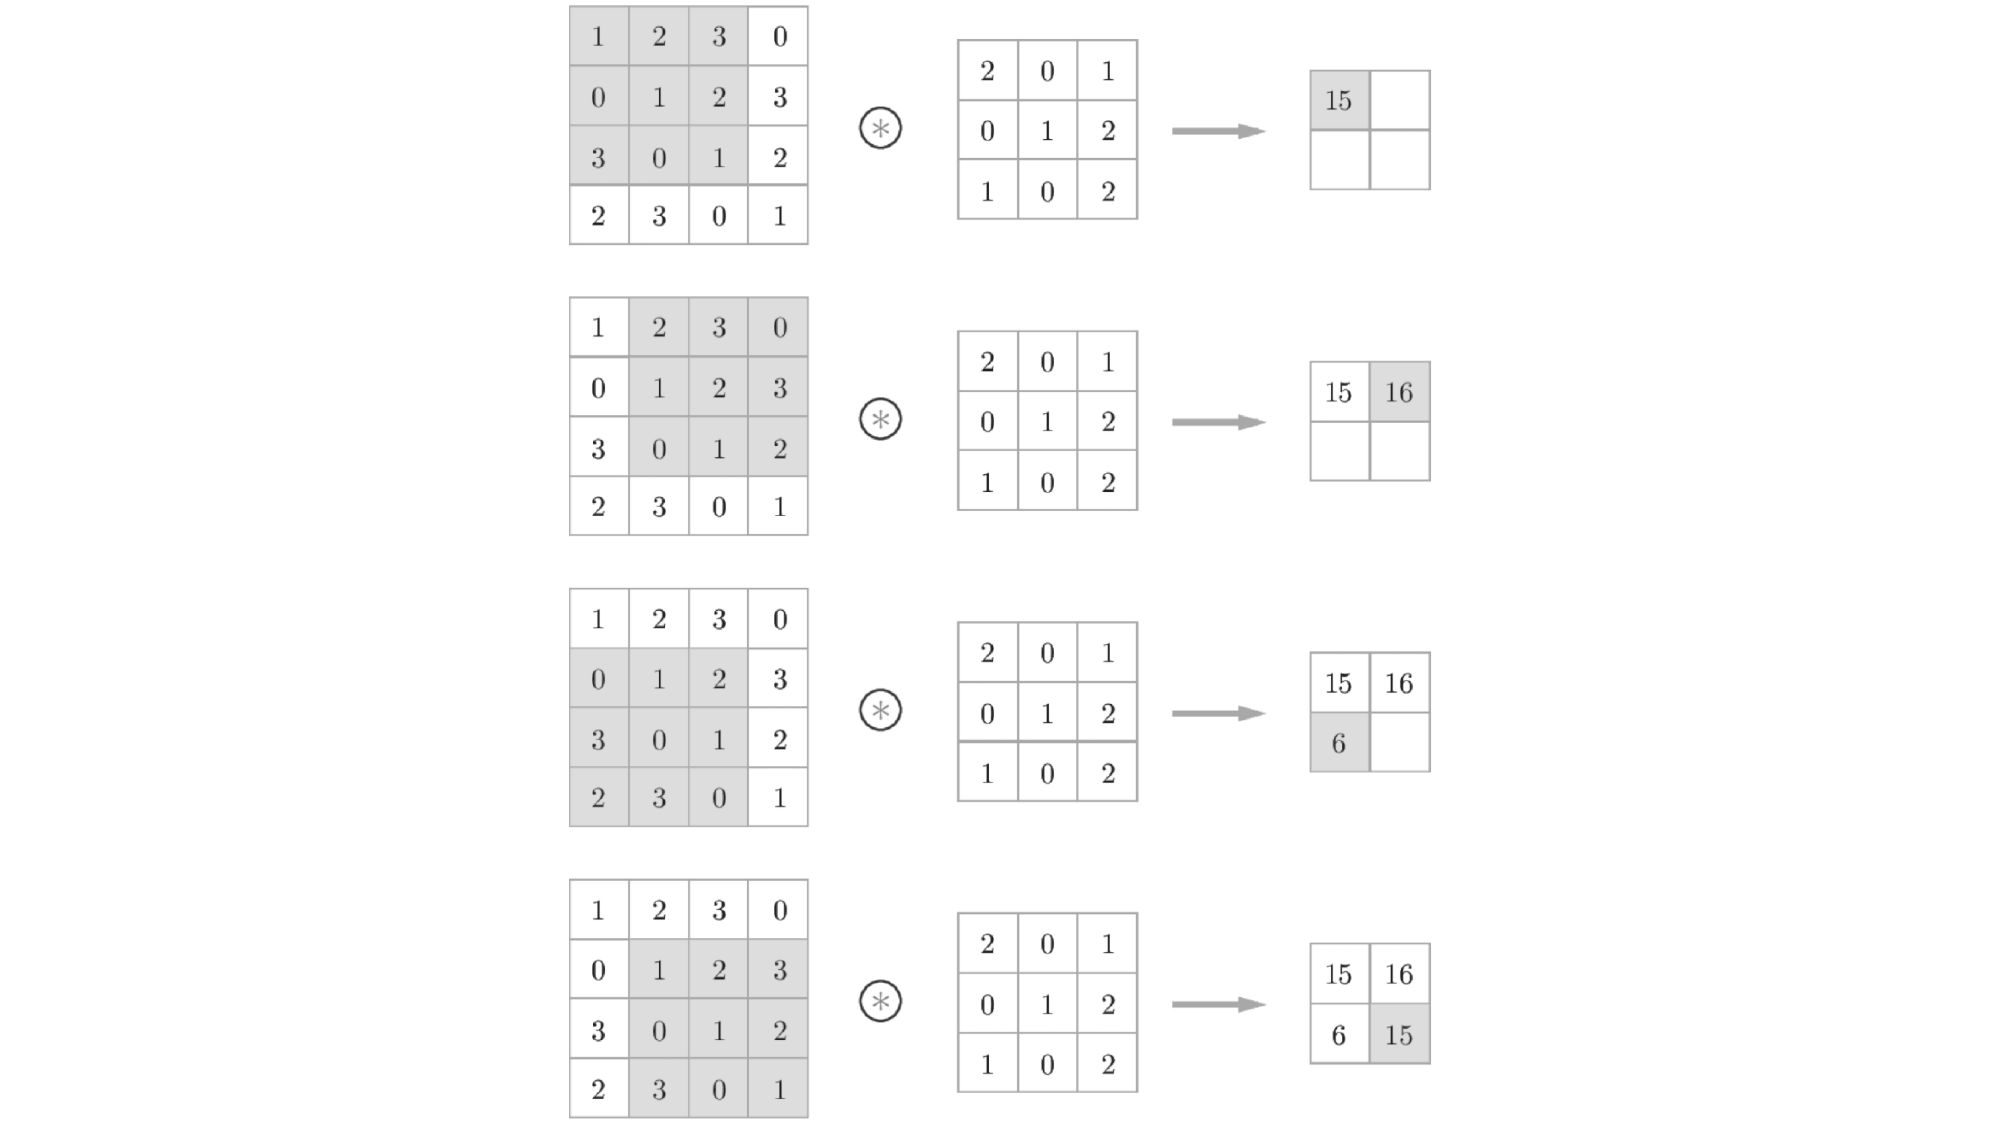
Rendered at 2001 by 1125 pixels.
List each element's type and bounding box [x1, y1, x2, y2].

picture [563, 0, 1437, 1125]
